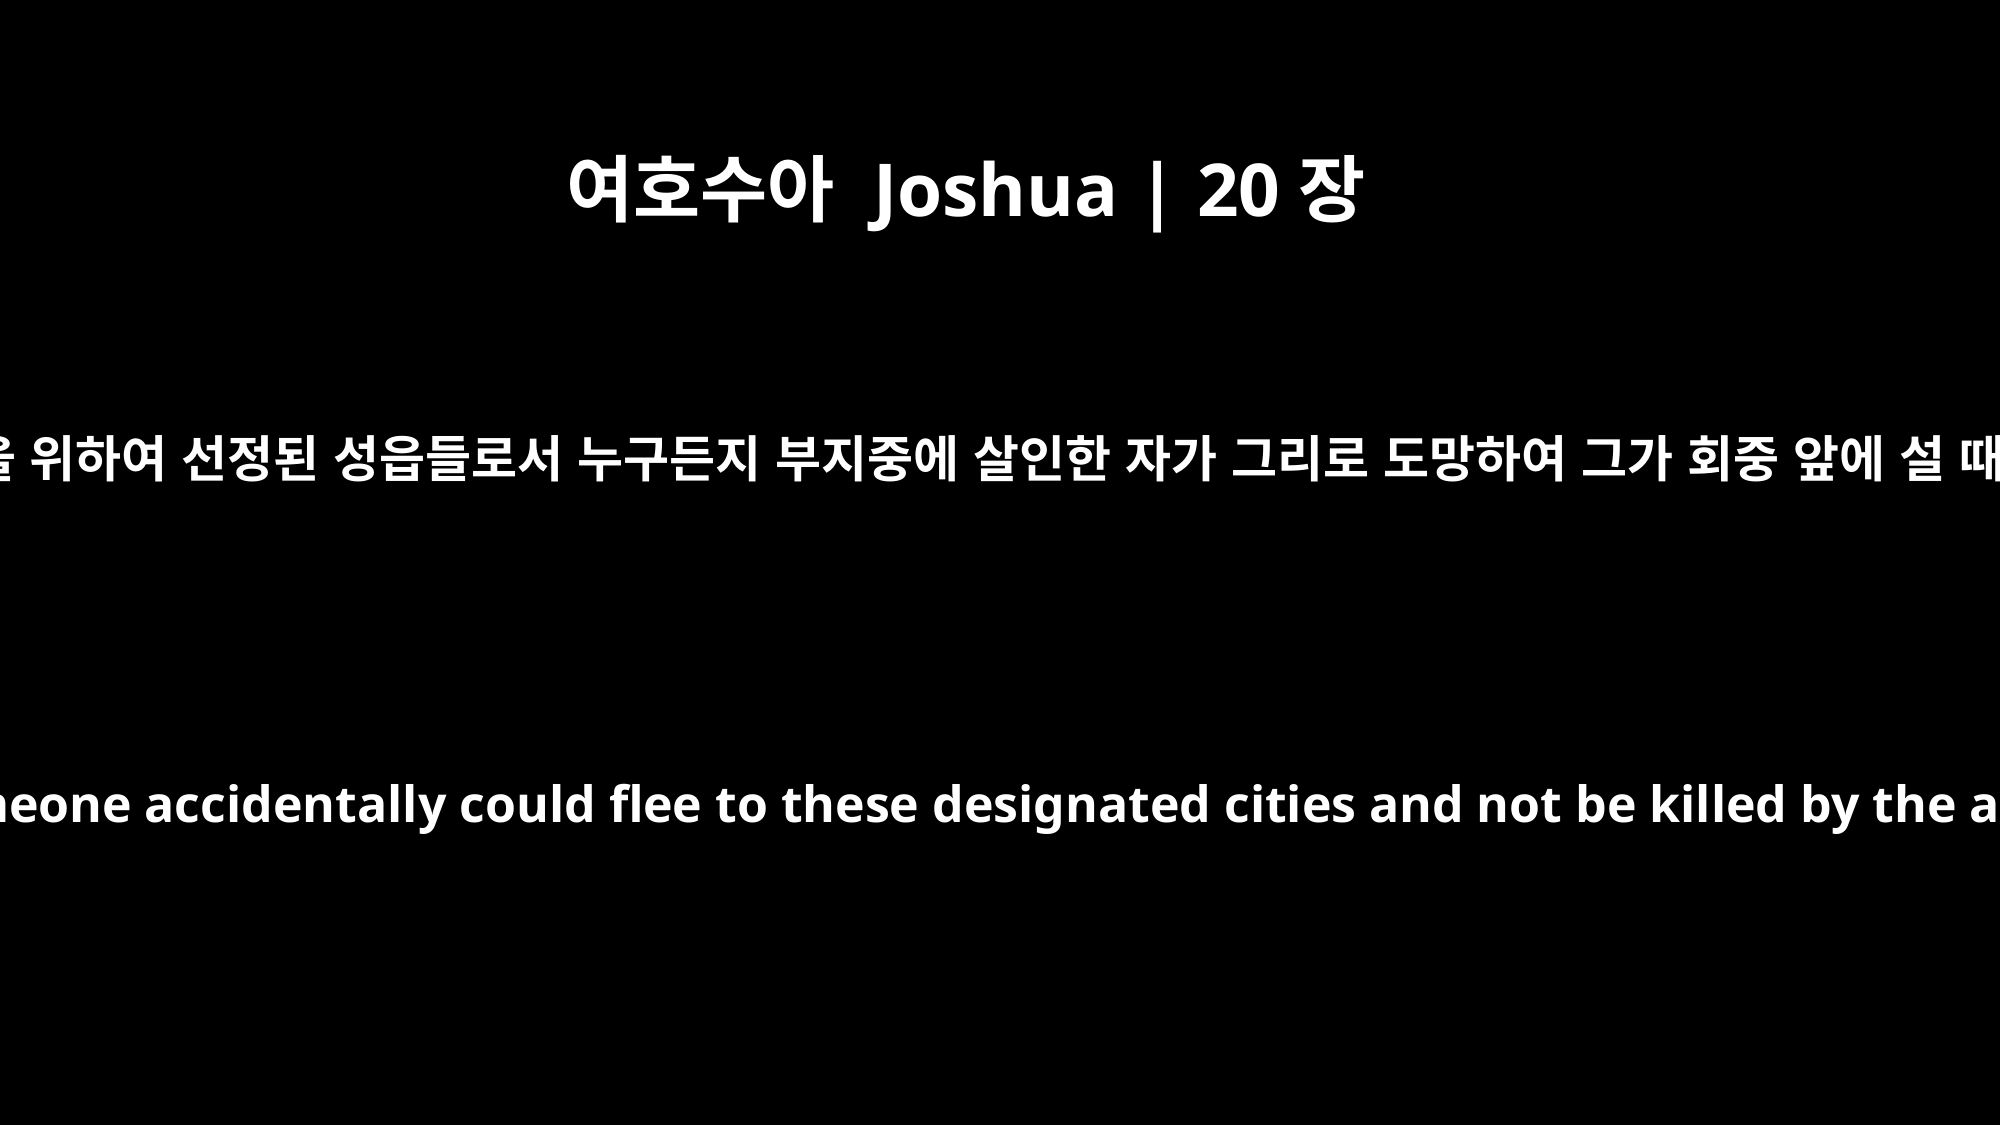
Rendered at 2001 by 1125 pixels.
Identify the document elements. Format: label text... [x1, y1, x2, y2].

text_box 여호수아 Joshua | 20장 [551, 136, 1381, 239]
text_box Any of the Israelites or any alien living among them who killed someone accidentally could flee to these designated cities and not be killed by the avenger of blood prior to standing trial before the assembly. [0, 764, 2000, 840]
text_box 9 이는 곧 이스라엘 모든 자손과 그들 중에 거류하는 거류민을 위하여 선정된 성읍들로서 누구든지 부지중에 살인한 자가 그리로 도망하여 그가 회중 앞에 설 때까지 피의 보복자의 손에 죽지 아니하게 하기 위함이라 [0, 359, 2000, 495]
